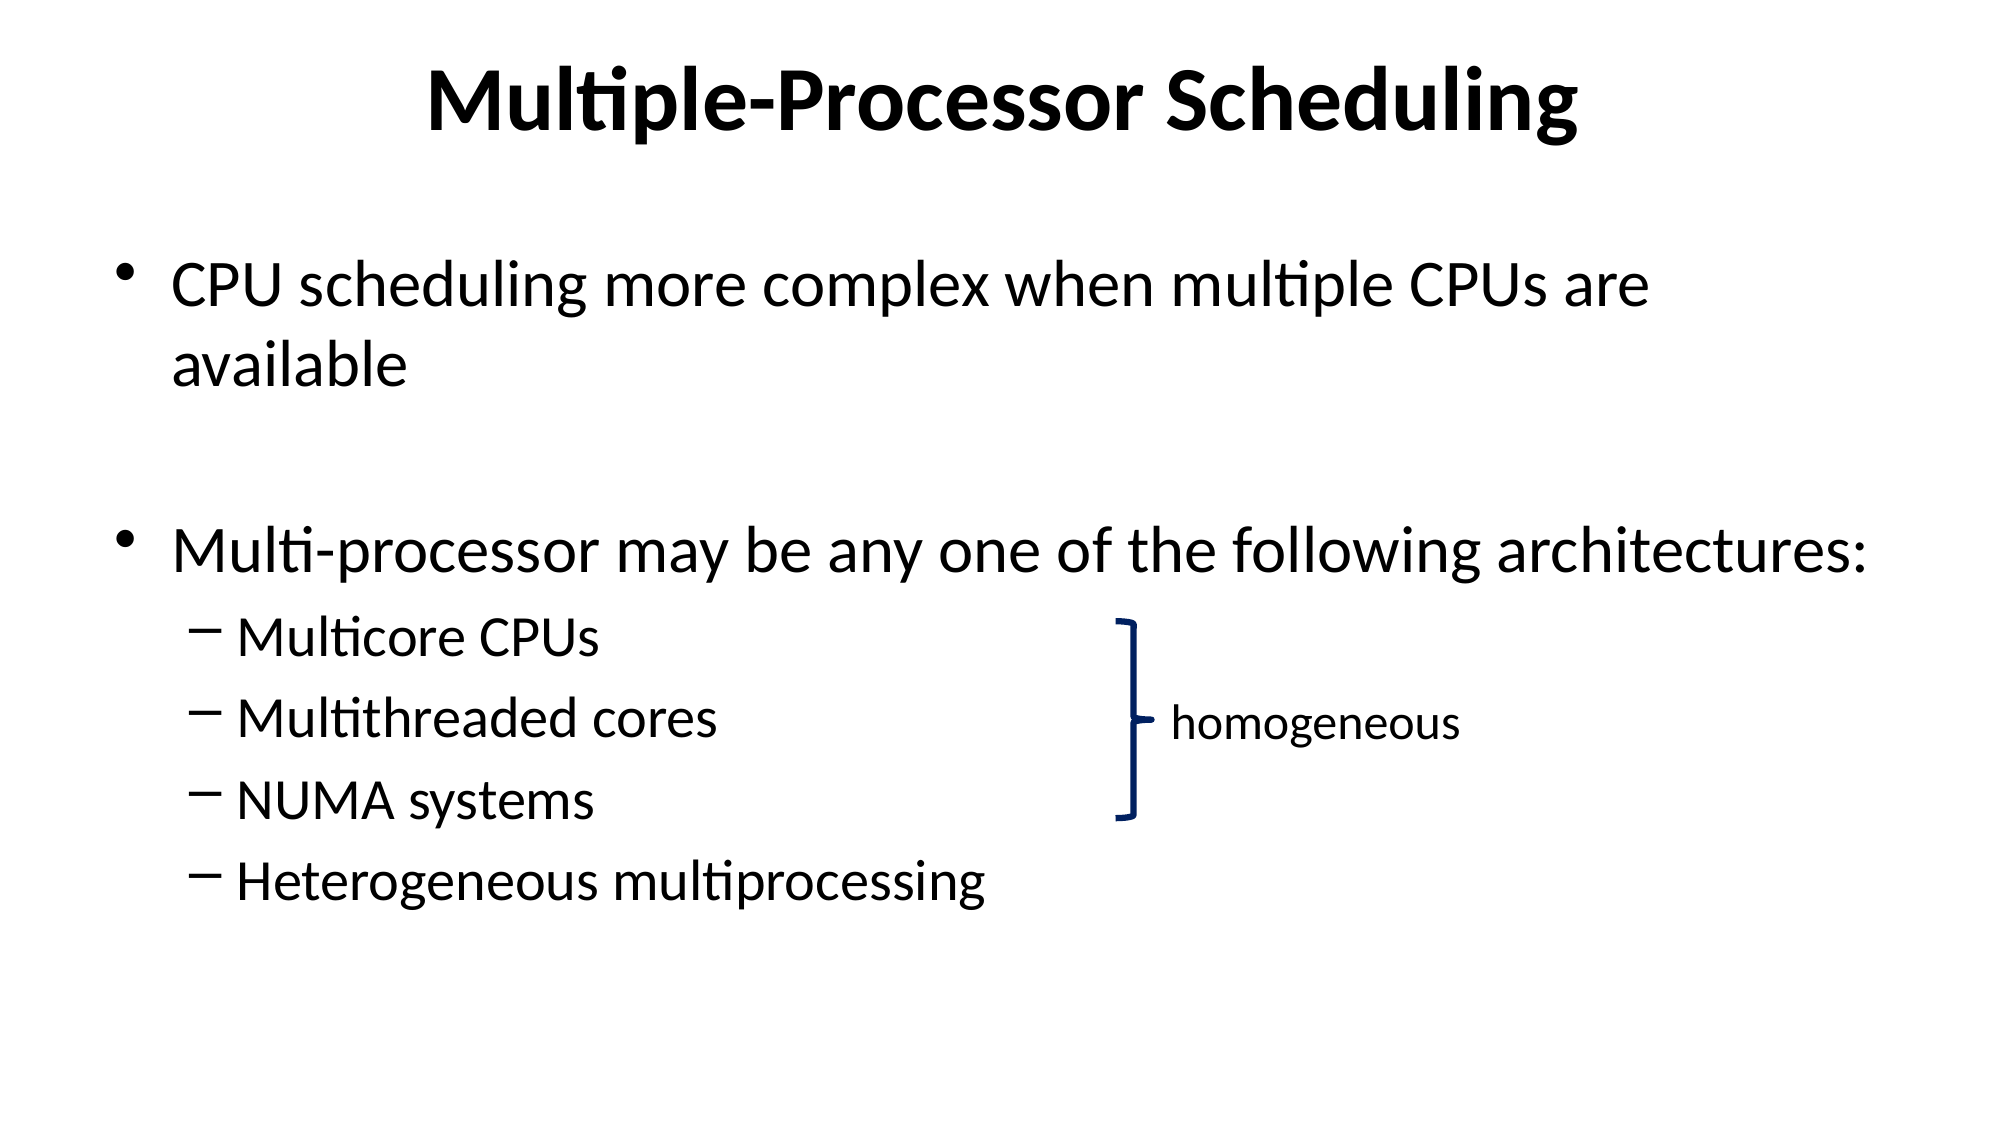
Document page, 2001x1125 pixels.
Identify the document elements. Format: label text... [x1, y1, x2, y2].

list CPU scheduling more complex when multiple CPUs are available Multi-processor may be any one of the following architectures: Multicore CPUs Multithreaded cores NUMA systems Heterogeneous multiprocessing [99, 231, 1901, 1036]
text_box homogeneous [1155, 681, 1476, 757]
title Multiple-Processor Scheduling [102, 0, 1903, 188]
text_box [1115, 620, 1153, 819]
